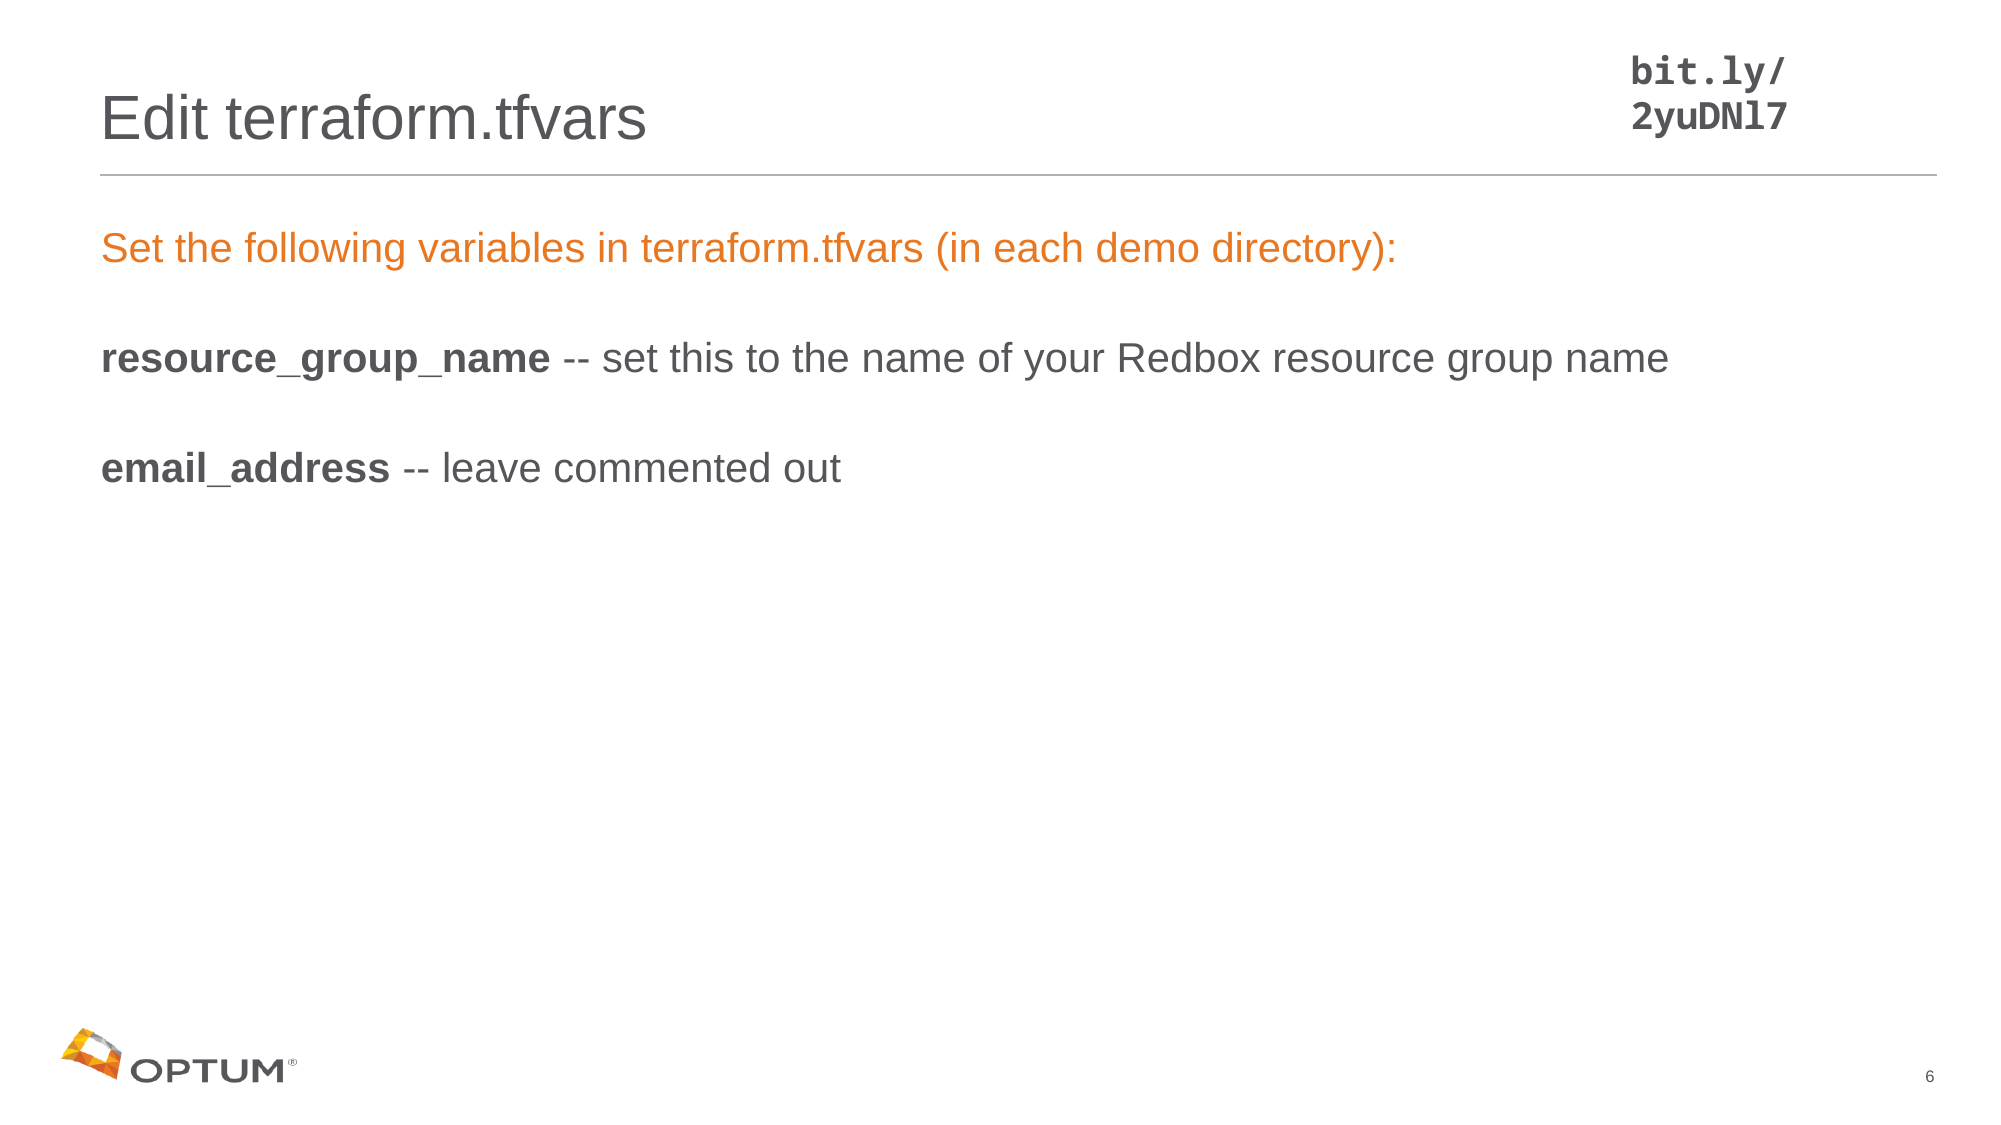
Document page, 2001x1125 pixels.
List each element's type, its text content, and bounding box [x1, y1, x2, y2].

text_box bit.ly/2yuDNl7 [1616, 40, 1938, 145]
slide_number 6 [1850, 1055, 1935, 1096]
list Set the following variables in terraform.tfvars (in each demo directory): resource_group_name -- set this to the name of your Redbox resource group name email_address -- leave commented out [100, 224, 1957, 983]
title Edit terraform.tfvars [100, 50, 1938, 152]
picture [53, 1025, 304, 1085]
